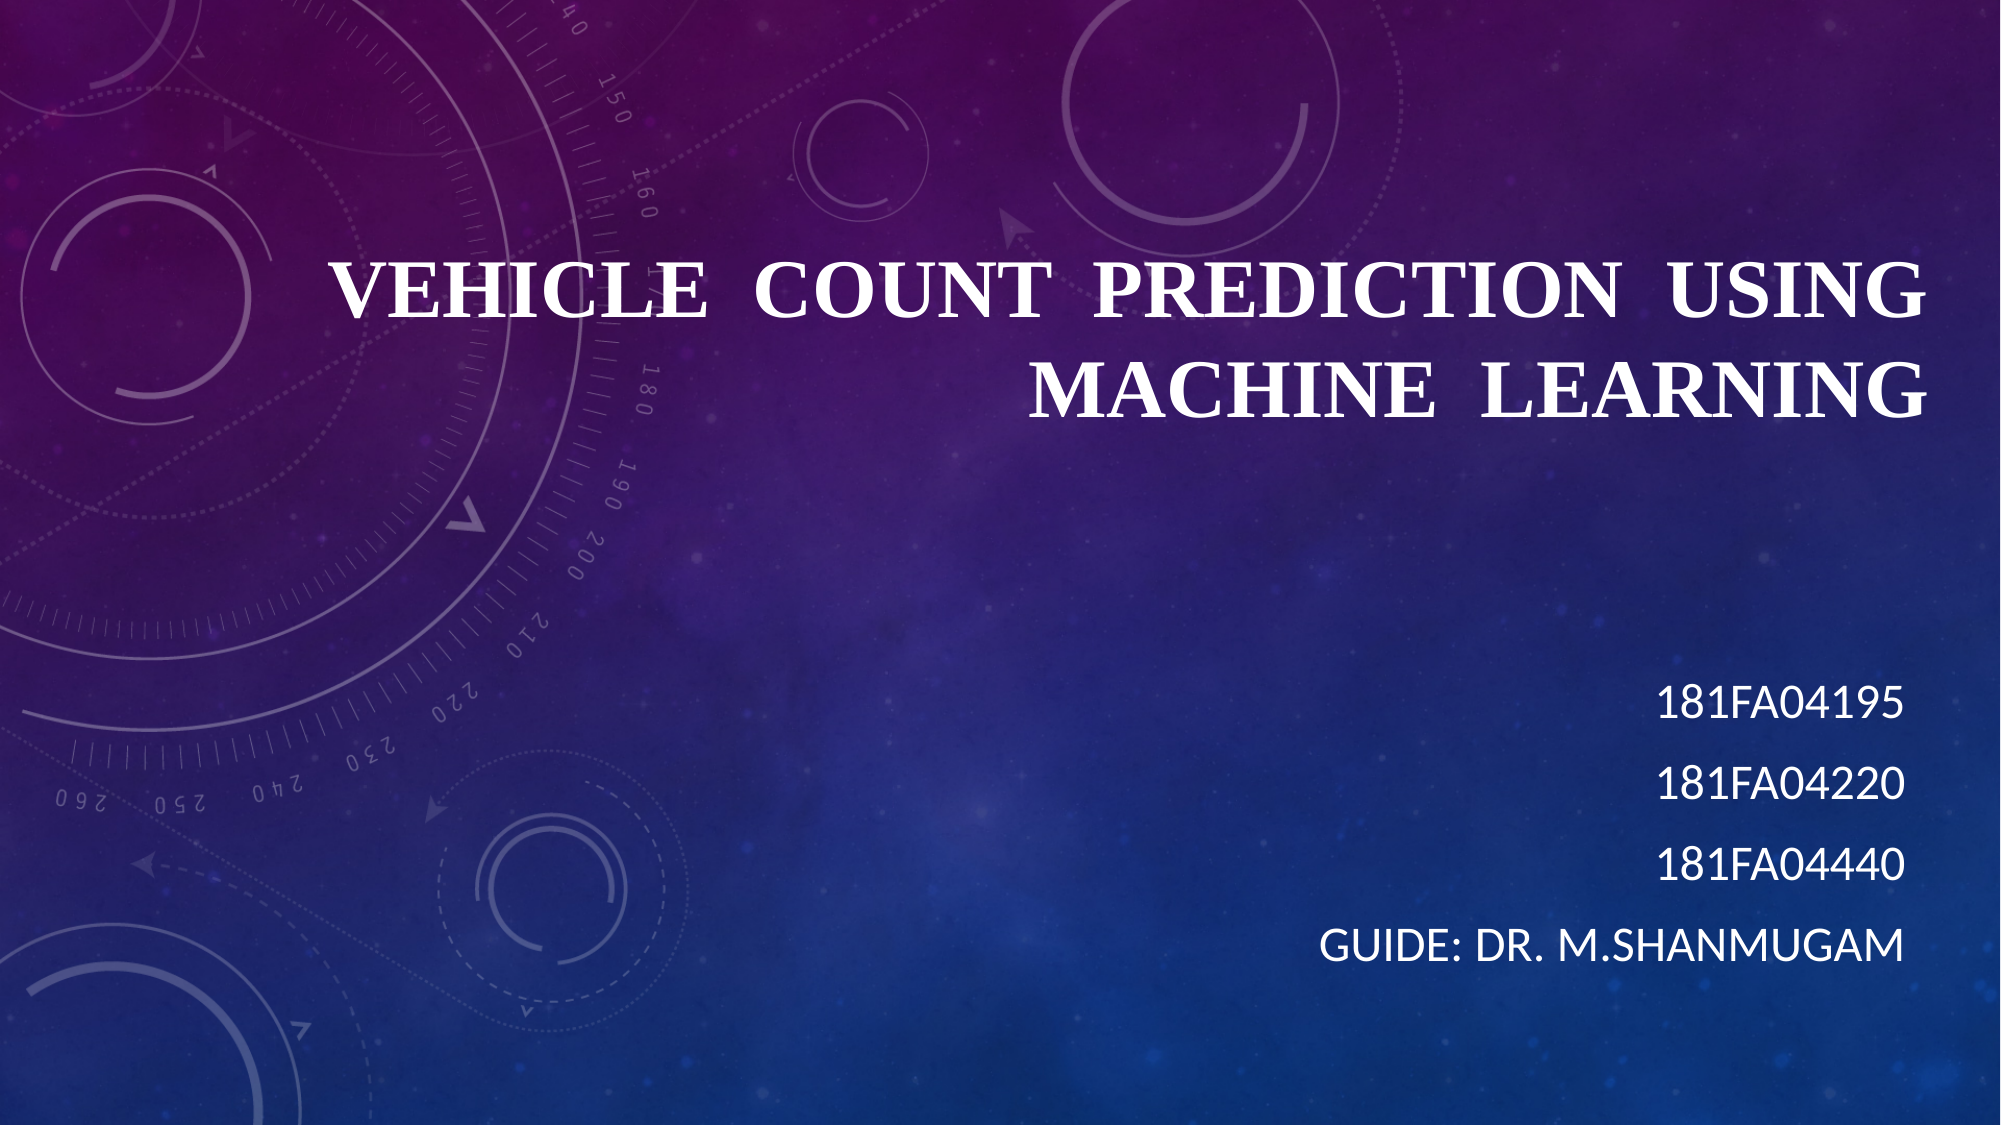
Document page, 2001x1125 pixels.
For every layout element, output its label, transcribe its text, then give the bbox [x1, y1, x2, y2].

title VEHICLE COUNT PREDICTION USING MACHINE LEARNING [167, 0, 1945, 662]
subtitle 181fa04195 181fa04220 181fa04440 Guide: Dr. M.SHANMUGAM [402, 661, 1921, 1005]
picture [0, 0, 2001, 1125]
